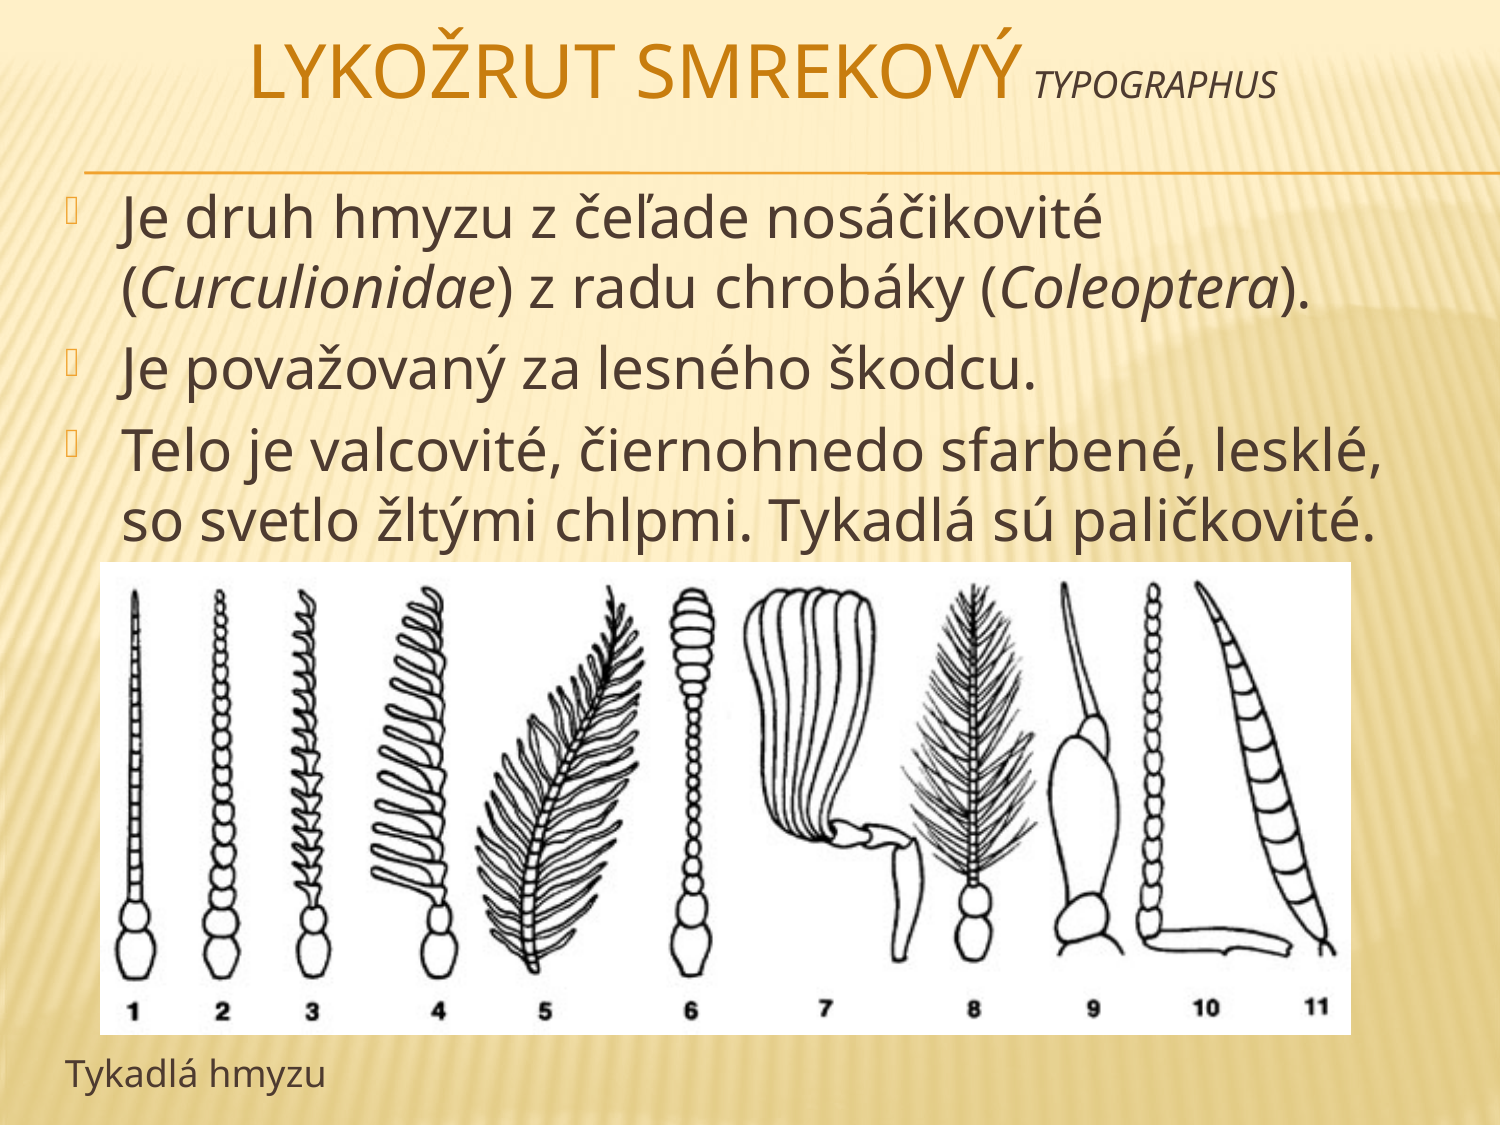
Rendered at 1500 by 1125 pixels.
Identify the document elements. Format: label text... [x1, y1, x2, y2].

list Je druh hmyzu z čeľade nosáčikovité (Curculionidae) z radu chrobáky (Coleoptera). Je považovaný za lesného škodcu. Telo je valcovité, čiernohnedo sfarbené, lesklé, so svetlo žltými chlpmi. Tykadlá sú paličkovité. Tykadlá hmyzu [50, 172, 1475, 1125]
picture [100, 562, 1351, 1036]
title Lykožrut smrekový typographus [50, 0, 1475, 138]
